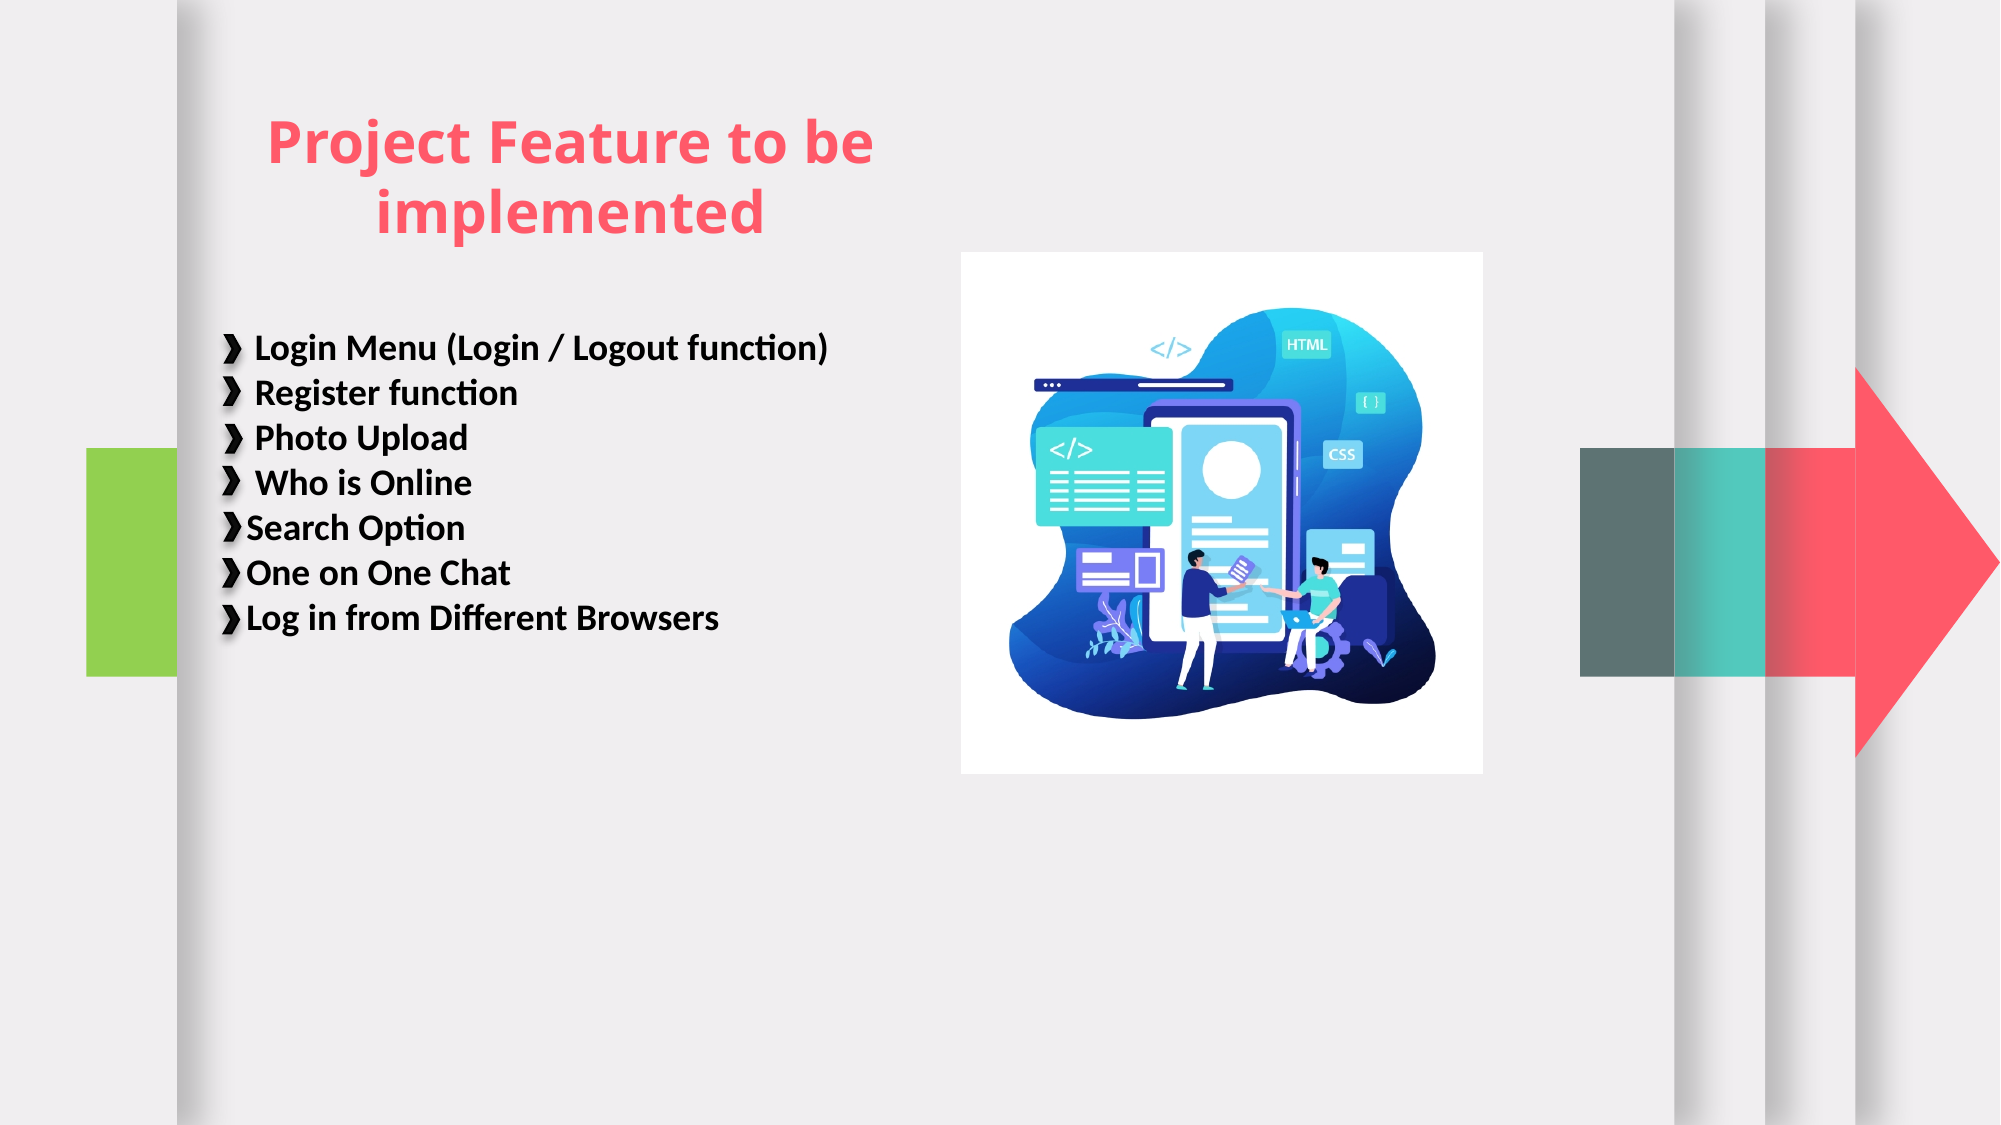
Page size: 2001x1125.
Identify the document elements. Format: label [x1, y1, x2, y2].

text_box [1675, 0, 1766, 1125]
picture [961, 252, 1483, 774]
text_box [1766, 0, 2000, 1125]
text_box [177, 0, 1675, 1125]
text_box [0, 0, 177, 1125]
